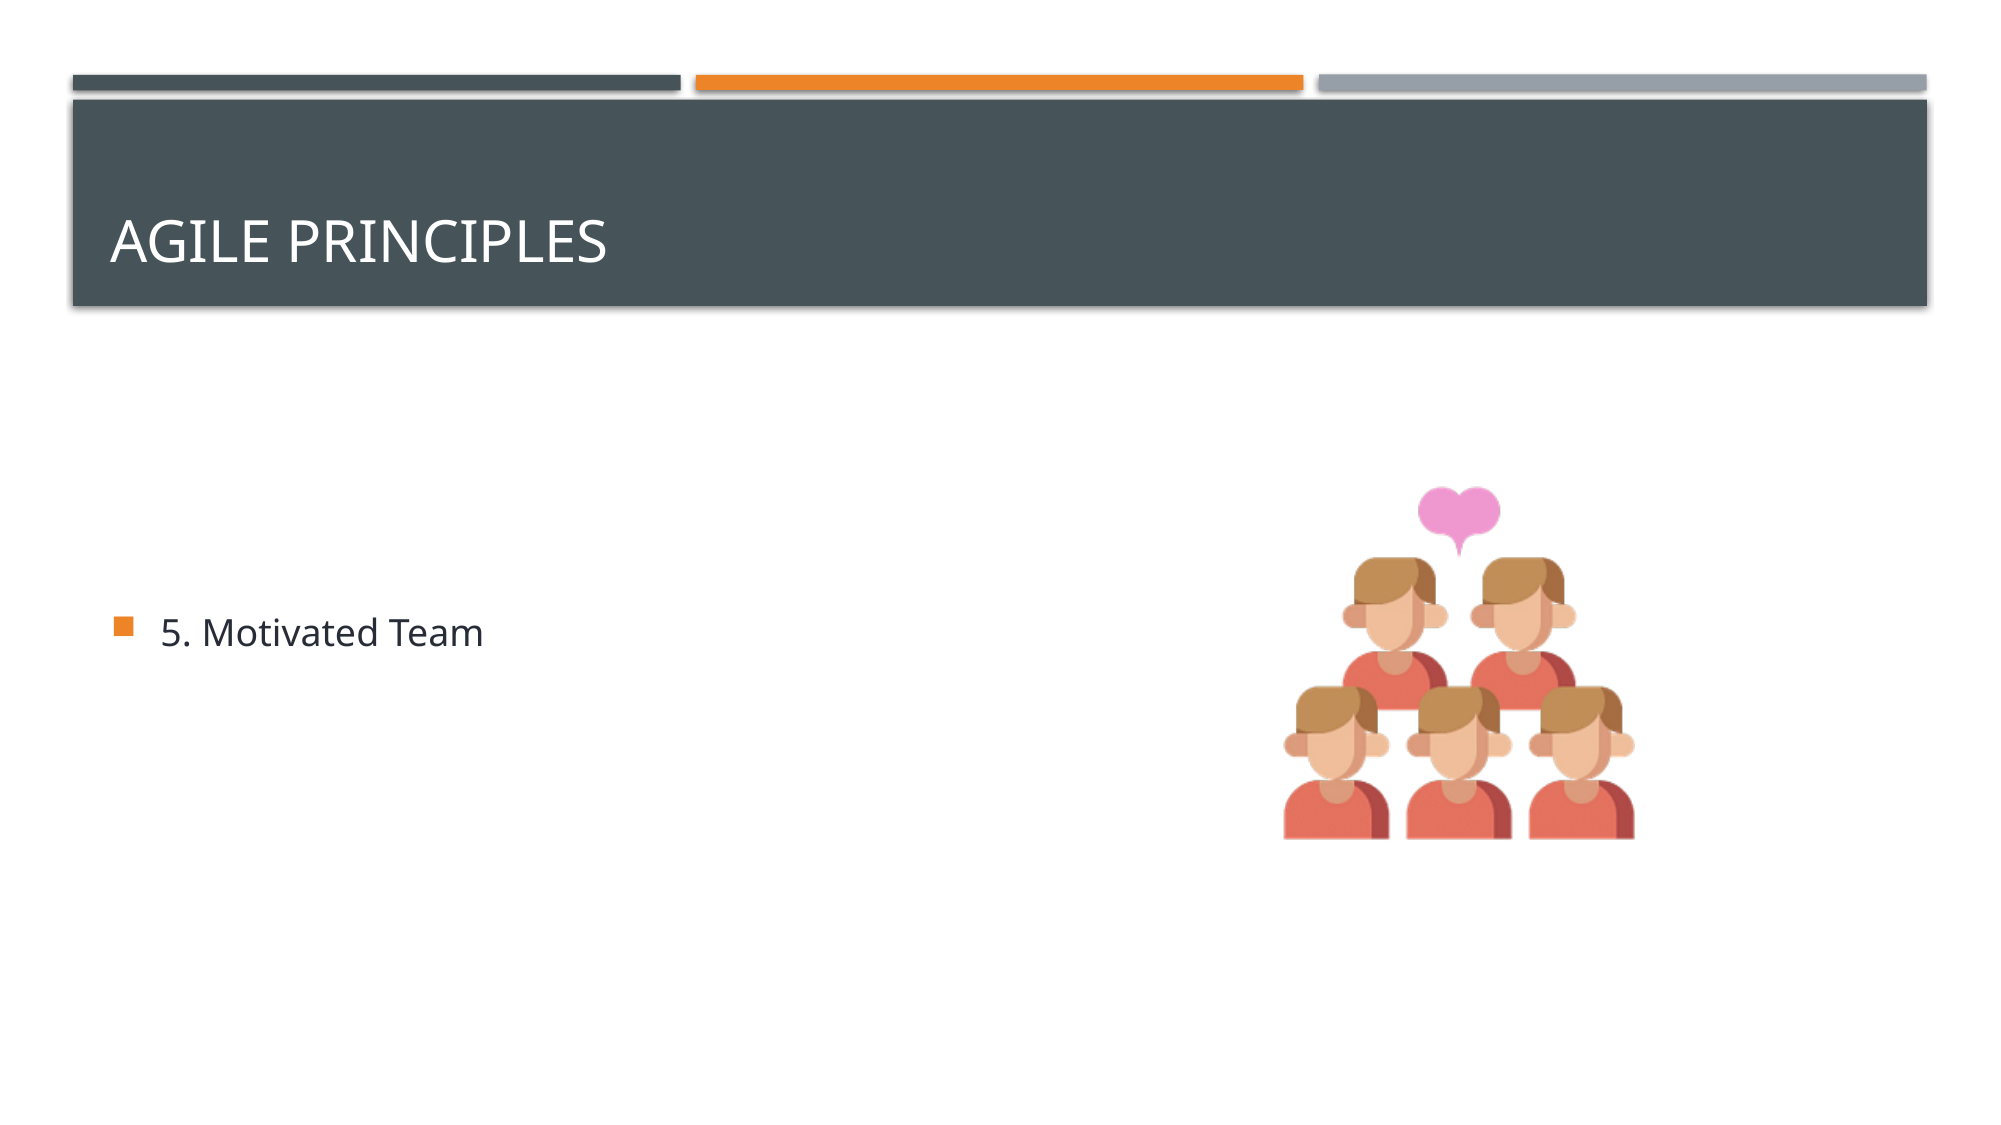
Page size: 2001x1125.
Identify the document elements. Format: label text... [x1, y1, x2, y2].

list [1273, 476, 1647, 851]
list 5. Motivated Team [95, 365, 985, 962]
title Agile Principles [95, 119, 1905, 282]
